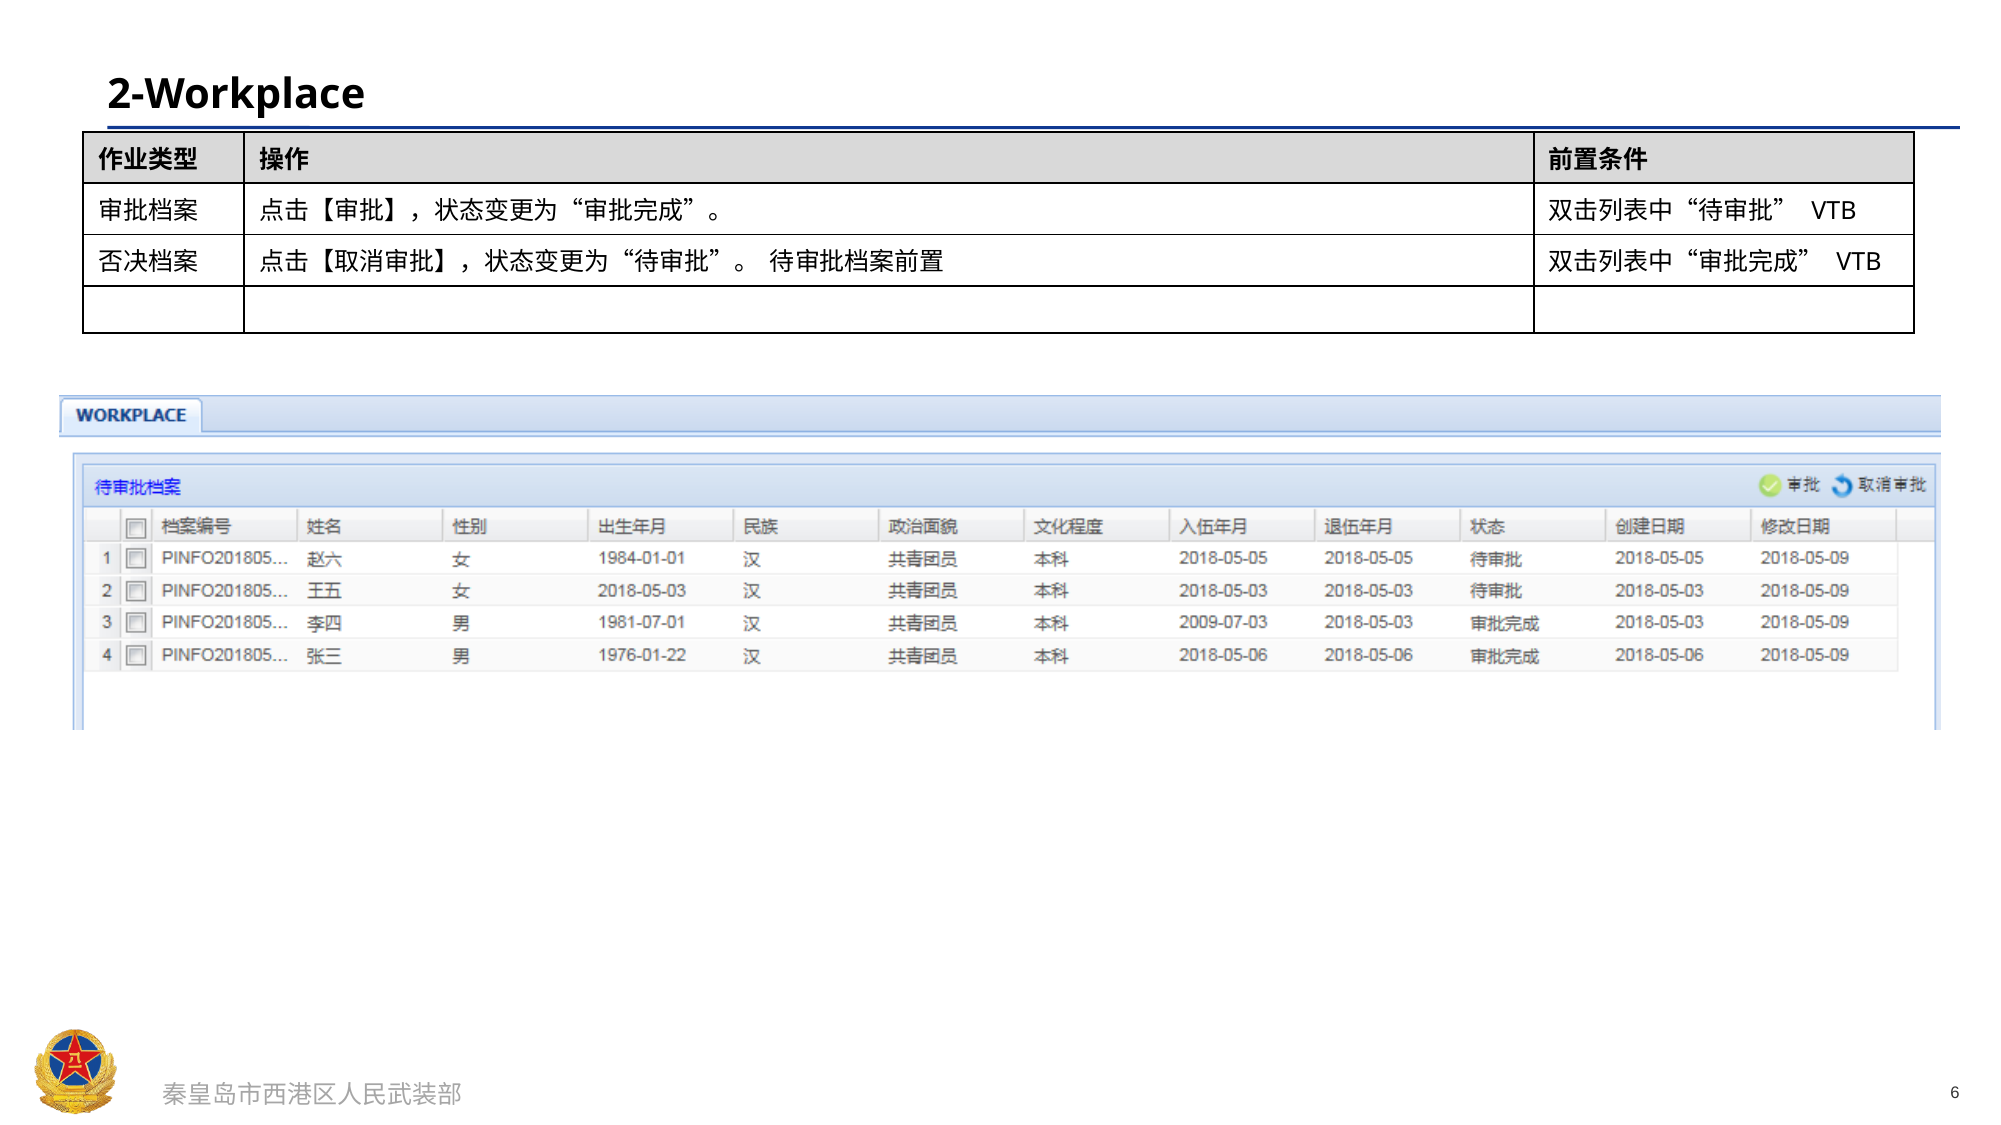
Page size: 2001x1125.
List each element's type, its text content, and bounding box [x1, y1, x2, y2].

picture [32, 1027, 121, 1117]
table_cell [245, 287, 1533, 332]
slide_number 6 [1542, 1082, 1960, 1103]
table_header 操作 [245, 133, 1533, 182]
table_cell [84, 287, 243, 332]
table_cell 点击【取消审批】，状态变更为“待审批”。 待审批档案前置 [245, 235, 1533, 285]
table_cell 点击【审批】，状态变更为“审批完成”。 [245, 184, 1533, 234]
table_cell [1535, 287, 1913, 332]
table_cell 双击列表中“待审批” VTB [1535, 184, 1913, 234]
table_header 前置条件 [1535, 133, 1913, 182]
table_cell 否决档案 [84, 235, 243, 285]
table_cell 审批档案 [84, 184, 243, 234]
table_header 作业类型 [84, 133, 243, 182]
picture [59, 394, 1941, 730]
title 2-Workplace [107, 34, 1950, 117]
table_cell 双击列表中“审批完成” VTB [1535, 235, 1913, 285]
